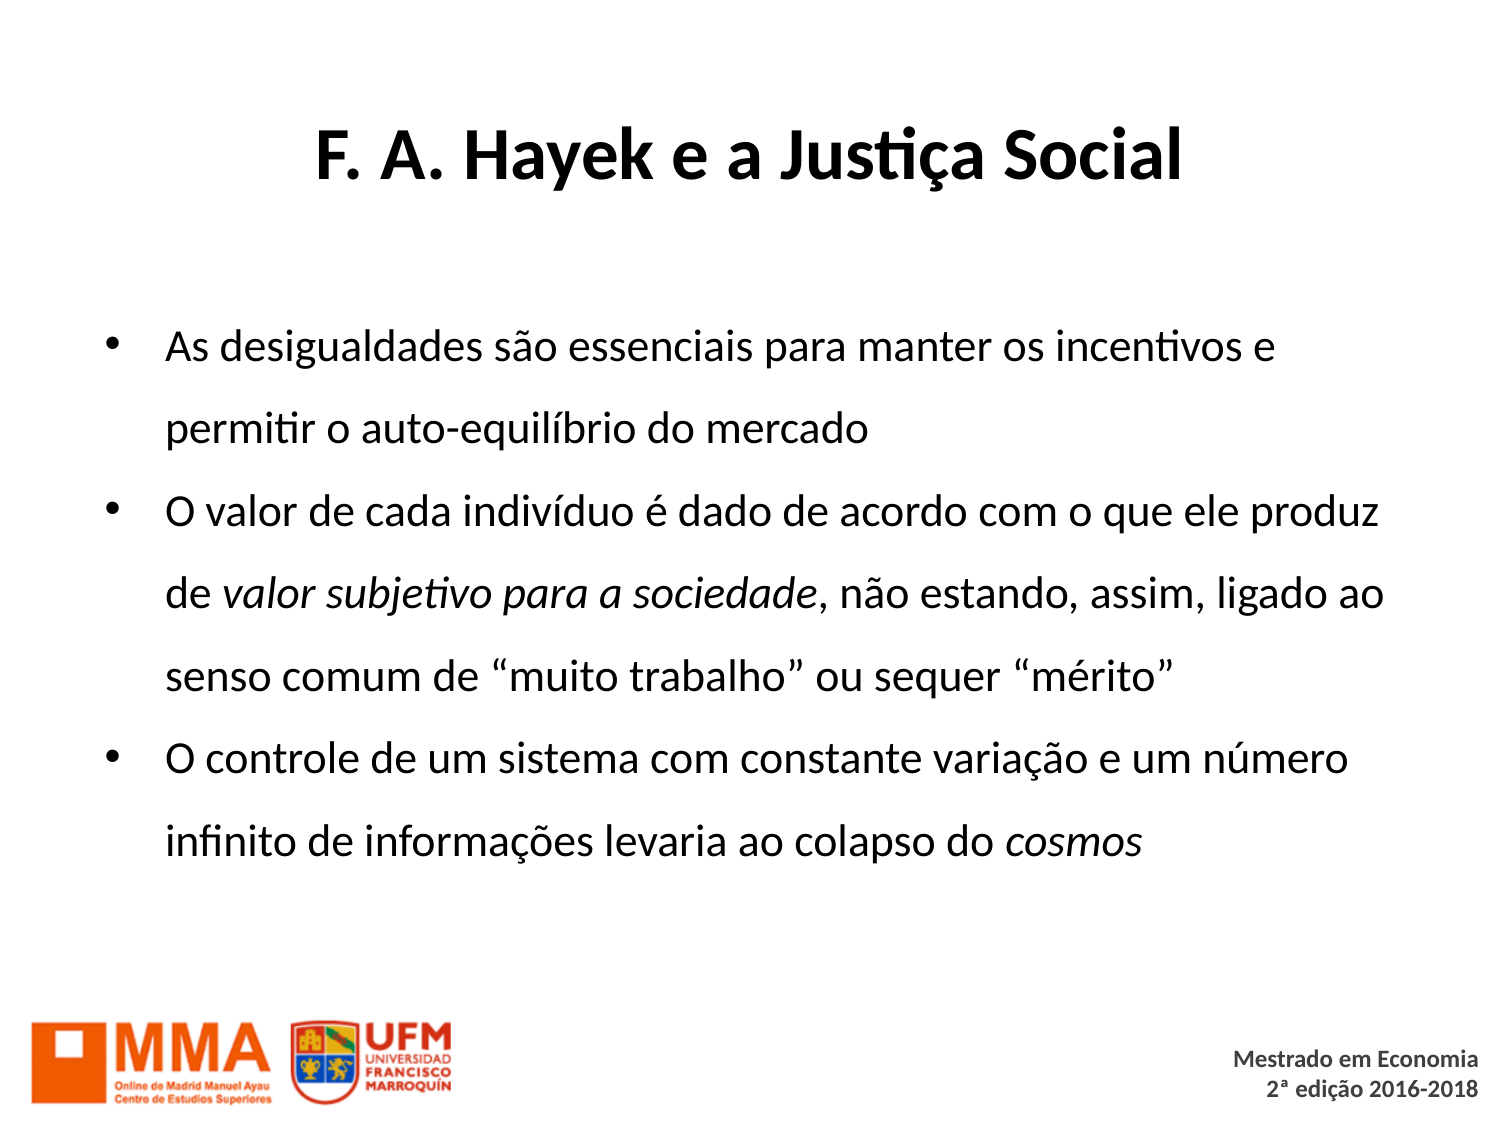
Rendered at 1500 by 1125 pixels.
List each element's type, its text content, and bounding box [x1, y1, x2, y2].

title F. A. Hayek e a Justiça Social [75, 45, 1425, 233]
picture [23, 1016, 467, 1114]
list As desigualdades são essenciais para manter os incentivos e permitir o auto-equilíbrio do mercado O valor de cada indivíduo é dado de acordo com o que ele produz de valor subjetivo para a sociedade, não estando, assim, ligado ao senso comum de “muito trabalho” ou sequer “mérito” O controle de um sistema com constante variação e um número infinito de informações levaria ao colapso do cosmos [75, 273, 1425, 985]
